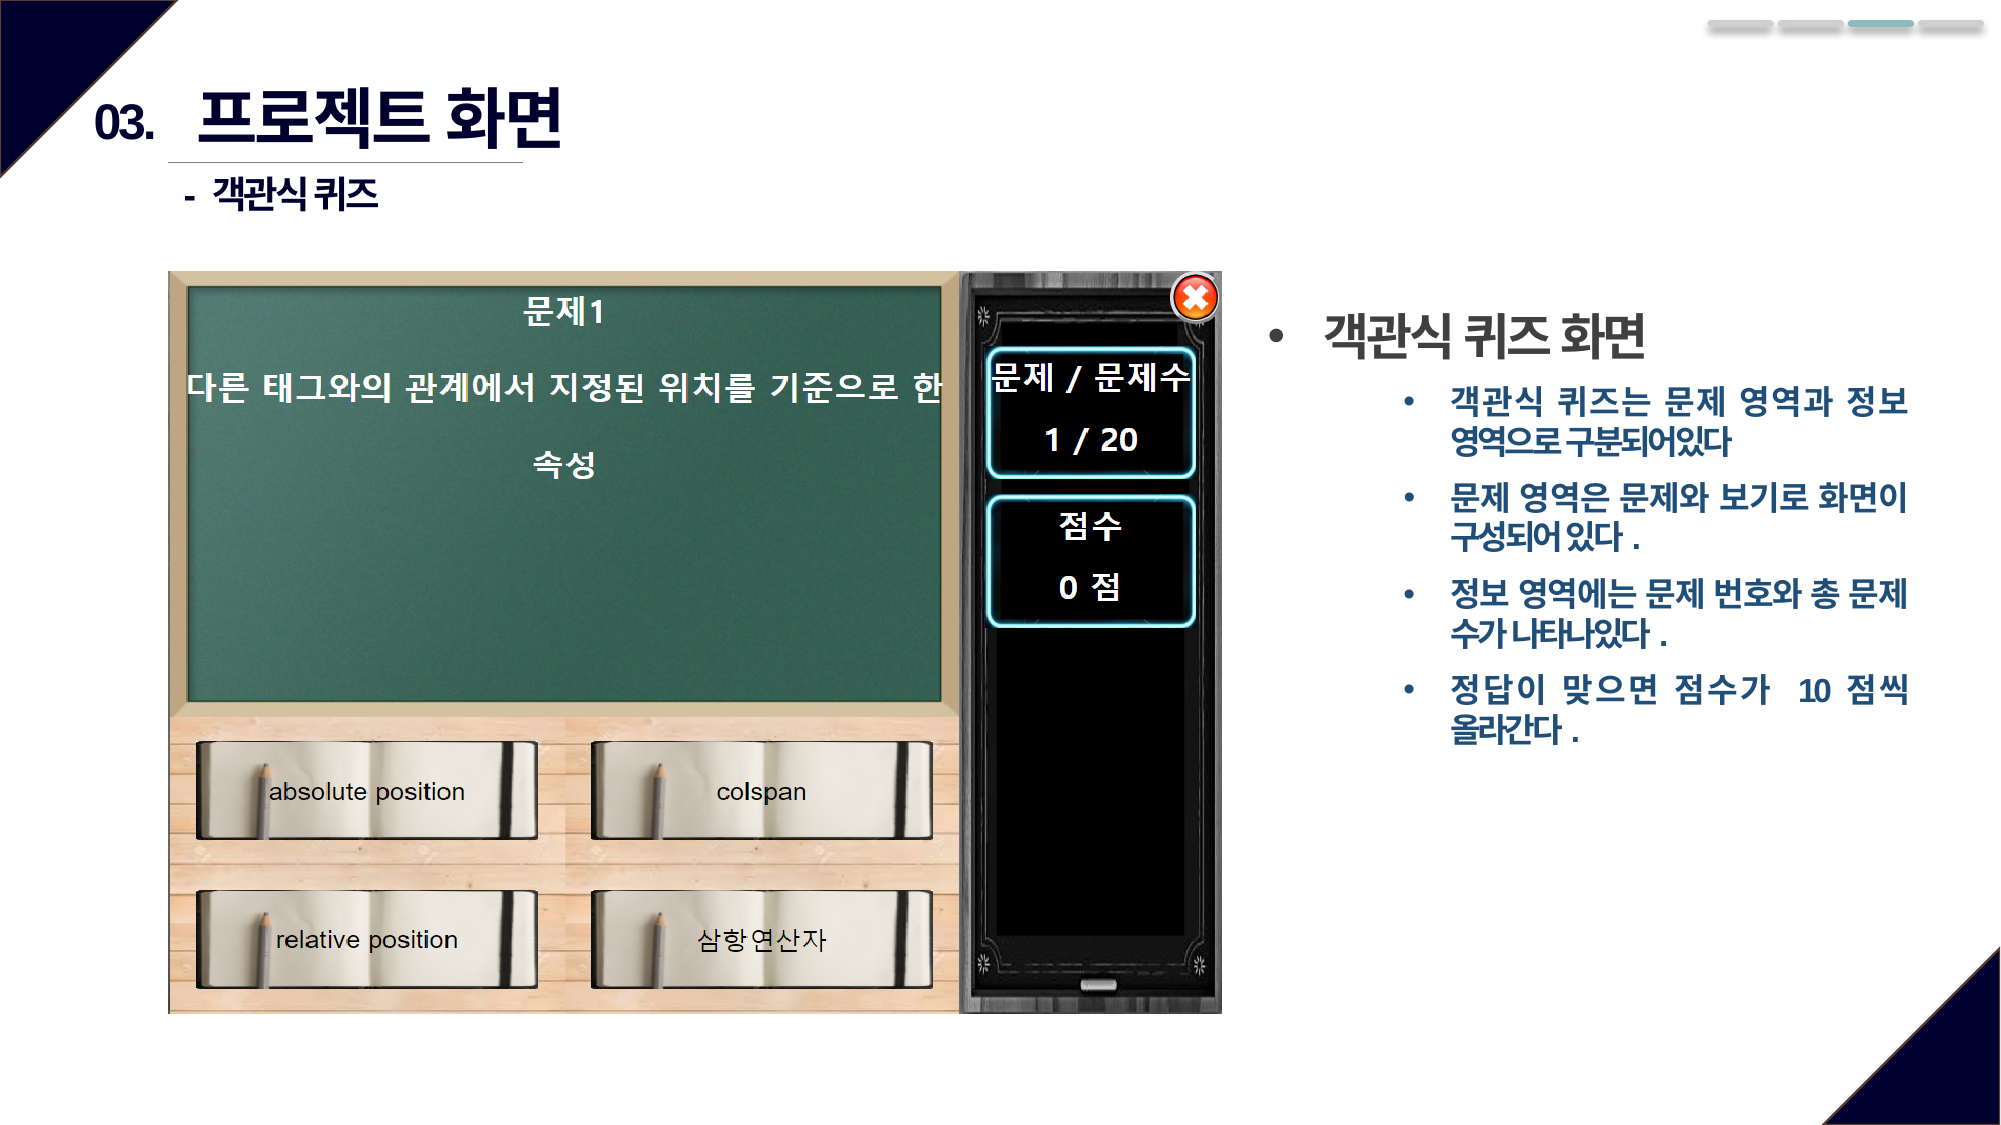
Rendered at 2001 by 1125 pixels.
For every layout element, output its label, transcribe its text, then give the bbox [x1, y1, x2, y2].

text_box 객관식 퀴즈는 문제 영역과 정보 영역으로 구분되어있다 [1388, 373, 1922, 469]
text_box 정답이 맞으면 점수가 10점씩 올라간다. [1388, 662, 1922, 757]
text_box 프로젝트 화면 [181, 69, 581, 165]
text_box 객관식 퀴즈 화면 [1252, 297, 1922, 373]
picture [168, 270, 1227, 1017]
text_box - 객관식 퀴즈 [168, 163, 395, 223]
text_box 문제 영역은 문제와 보기로 화면이 구성되어 있다. [1388, 469, 1922, 564]
text_box 정보 영역에는 문제 번호와 총 문제 수가 나타나있다. [1388, 566, 1922, 661]
text_box 03. [78, 81, 172, 157]
